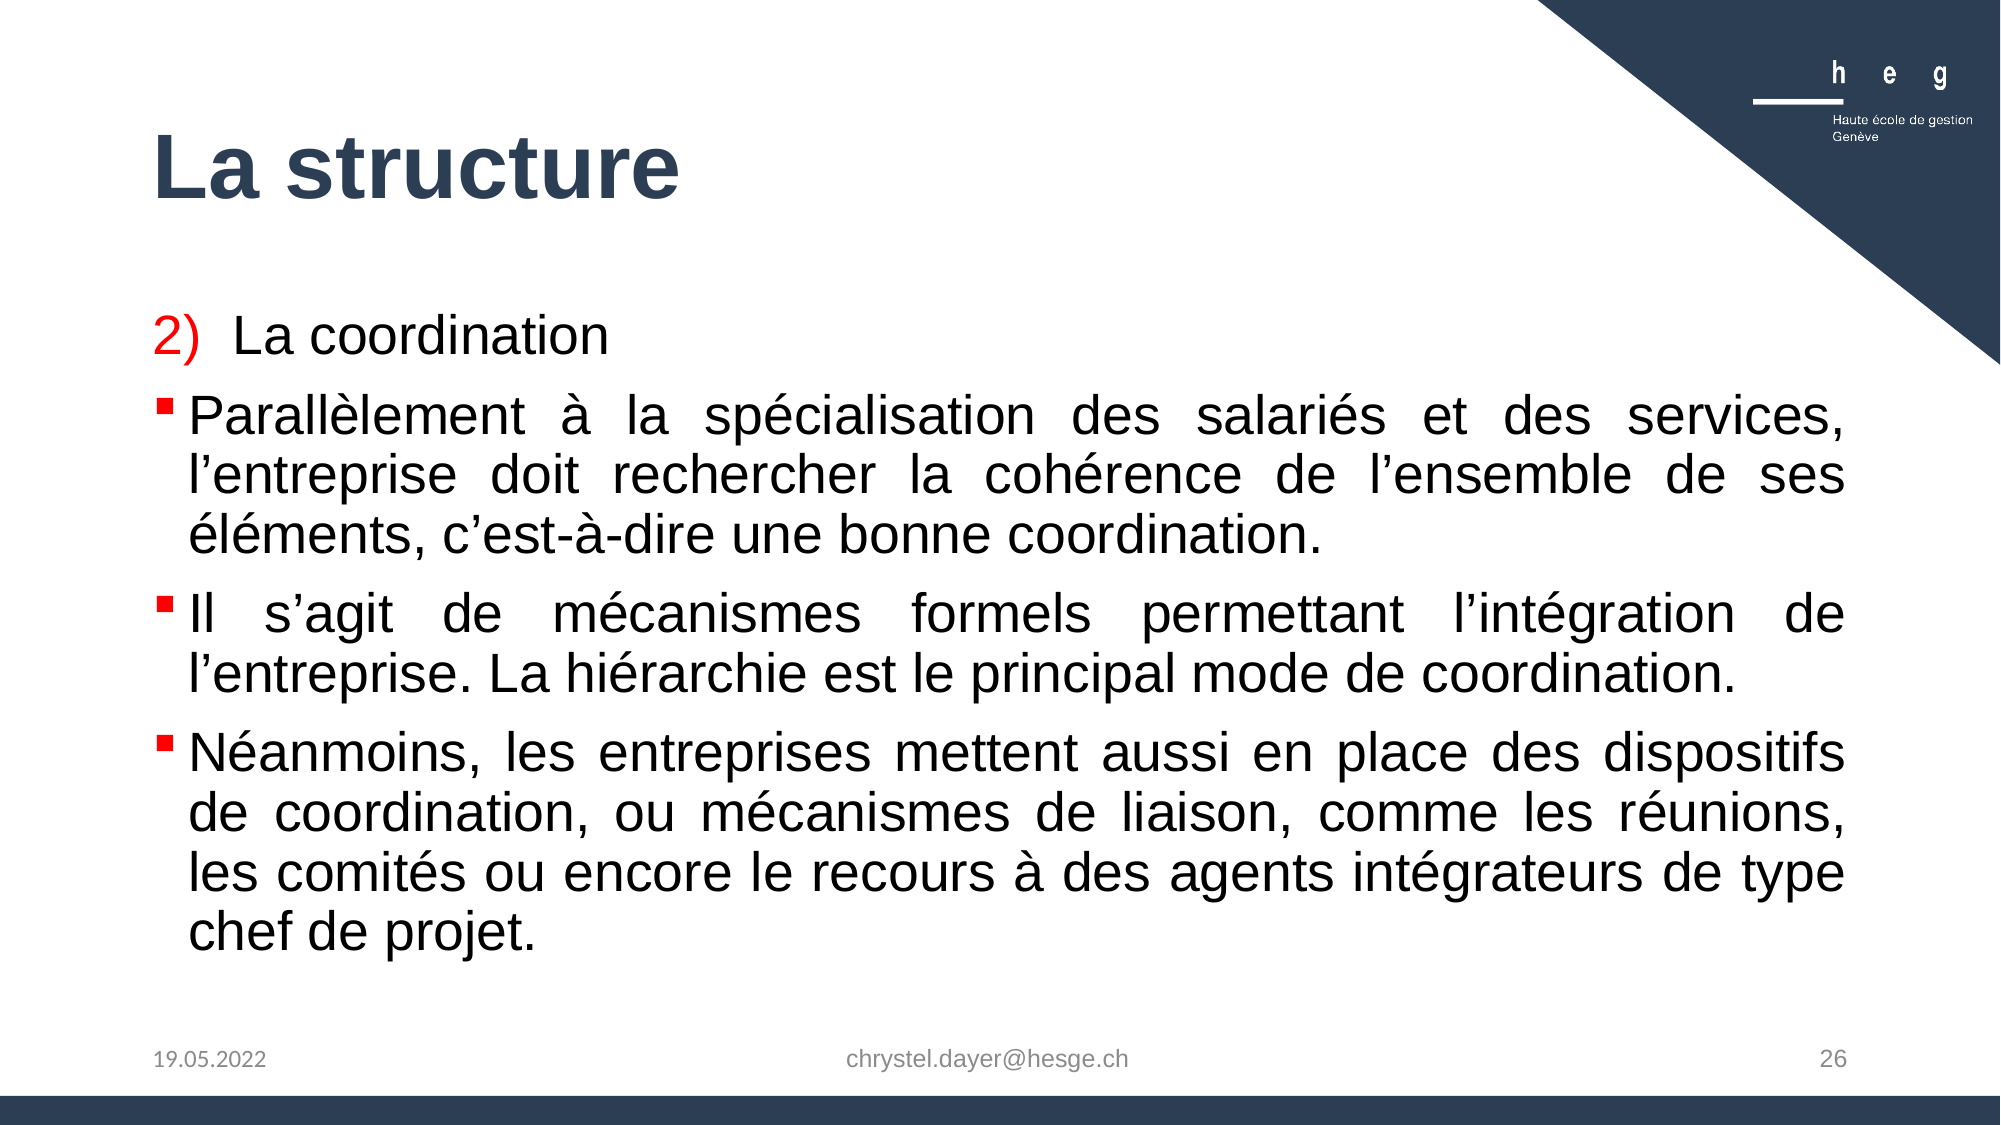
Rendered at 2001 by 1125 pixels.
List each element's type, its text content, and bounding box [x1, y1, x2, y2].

title La structure [137, 59, 1600, 278]
footer chrystel.dayer@hesge.ch [650, 1027, 1326, 1088]
slide_number 26 [1412, 1027, 1863, 1088]
picture [1753, 60, 1972, 141]
list La coordination Parallèlement à la spécialisation des salariés et des services, l’entreprise doit rechercher la cohérence de l’ensemble de ses éléments, c’est-à-dire une bonne coordination. Il s’agit de mécanismes formels permettant l’intégration de l’entreprise. La hiérarchie est le principal mode de coordination. Néanmoins, les entreprises mettent aussi en place des dispositifs de coordination, ou mécanismes de liaison, comme les réunions, les comités ou encore le recours à des agents intégrateurs de type chef de projet. [137, 299, 1863, 977]
